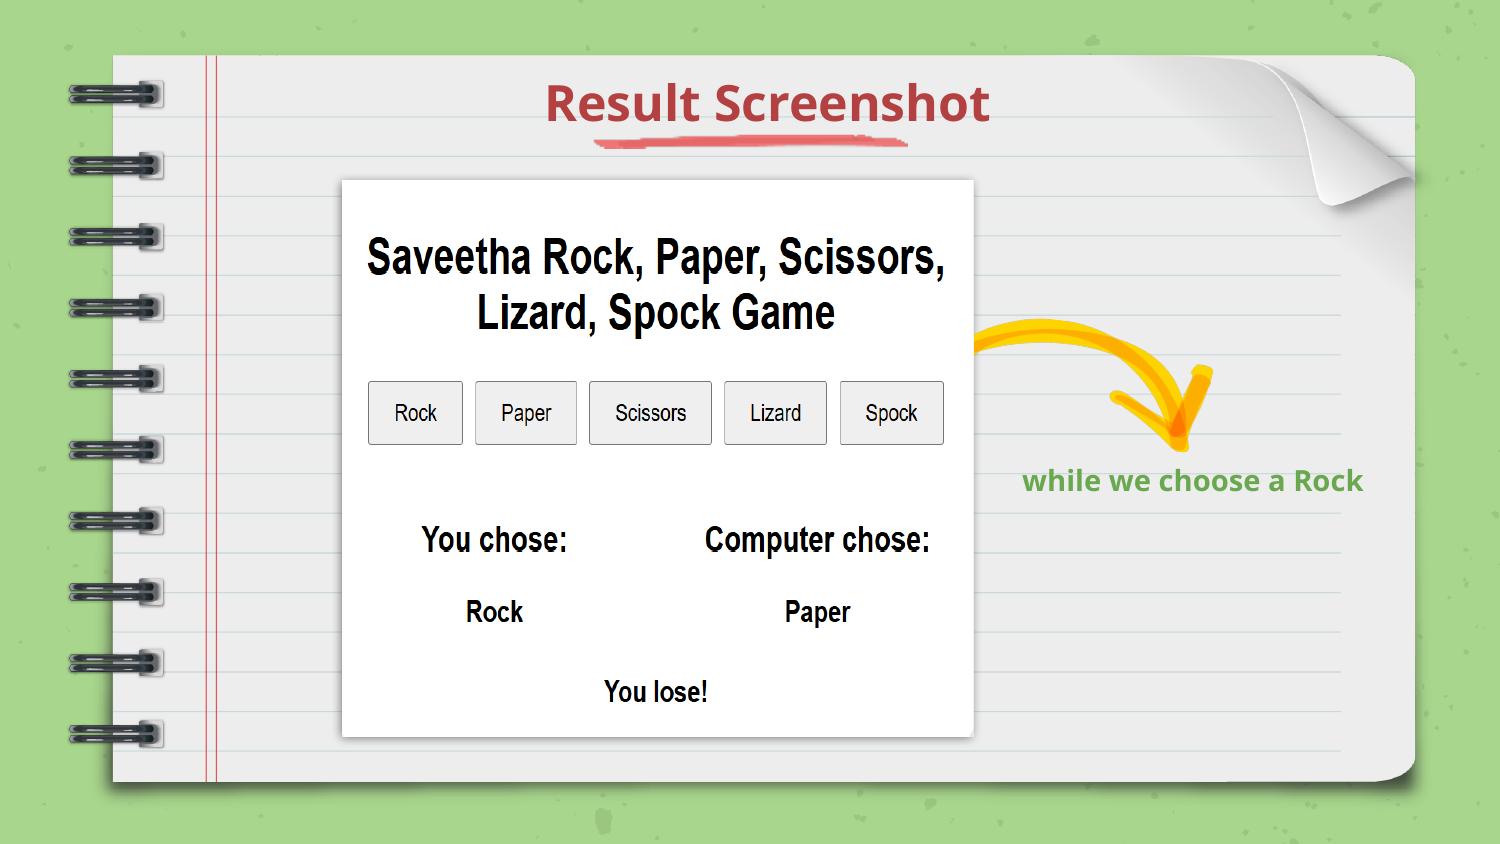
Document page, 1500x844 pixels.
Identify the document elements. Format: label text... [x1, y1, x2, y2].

title Result Screenshot [243, 68, 1292, 149]
picture [63, 22, 1437, 822]
title while we choose a Rock [978, 454, 1413, 618]
